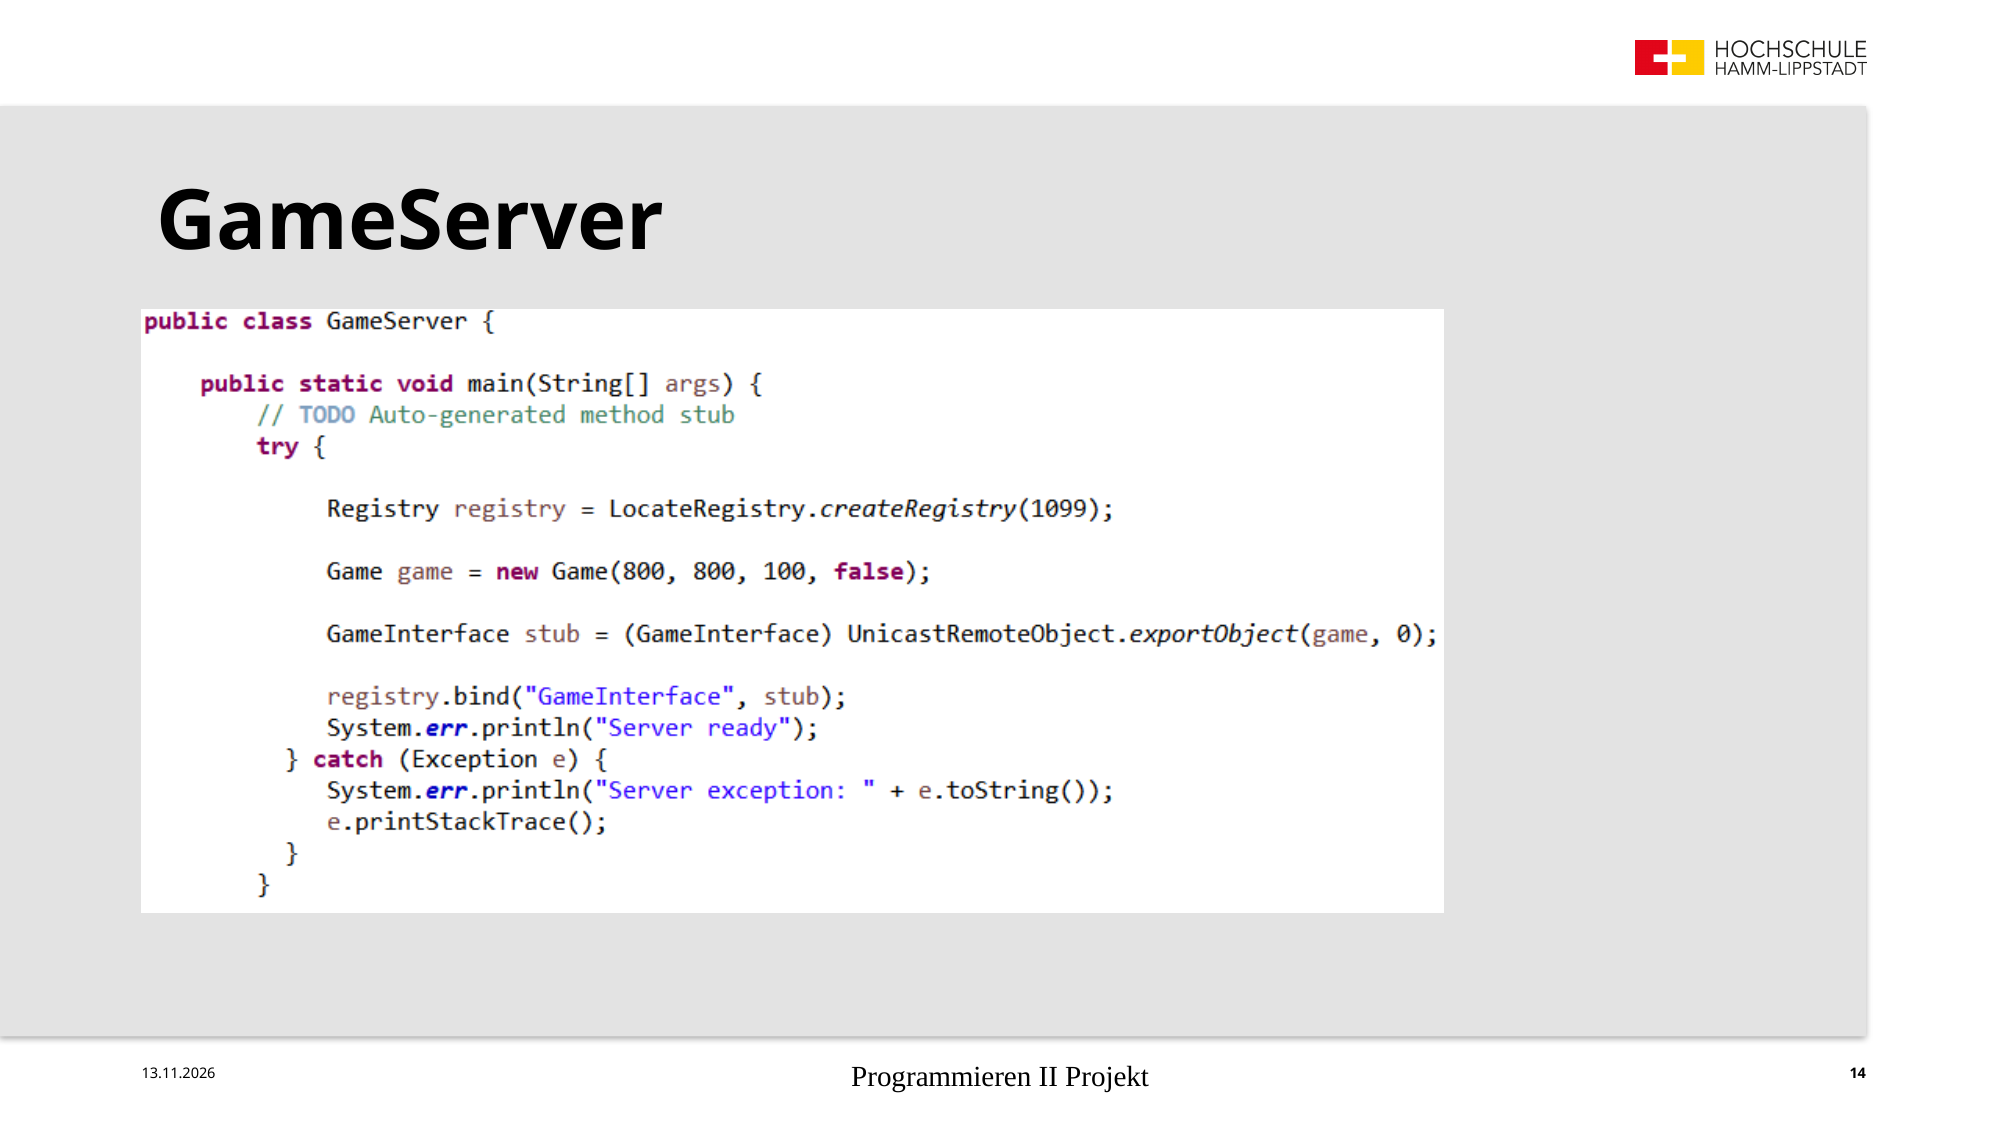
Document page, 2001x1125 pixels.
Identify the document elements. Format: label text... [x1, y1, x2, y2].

slide_number 14 [1399, 1065, 1867, 1084]
title GameServer [141, 122, 1821, 310]
picture [1635, 40, 1867, 75]
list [141, 309, 1444, 914]
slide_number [141, 1065, 609, 1084]
footer Programmieren II Projekt [662, 1065, 1338, 1084]
